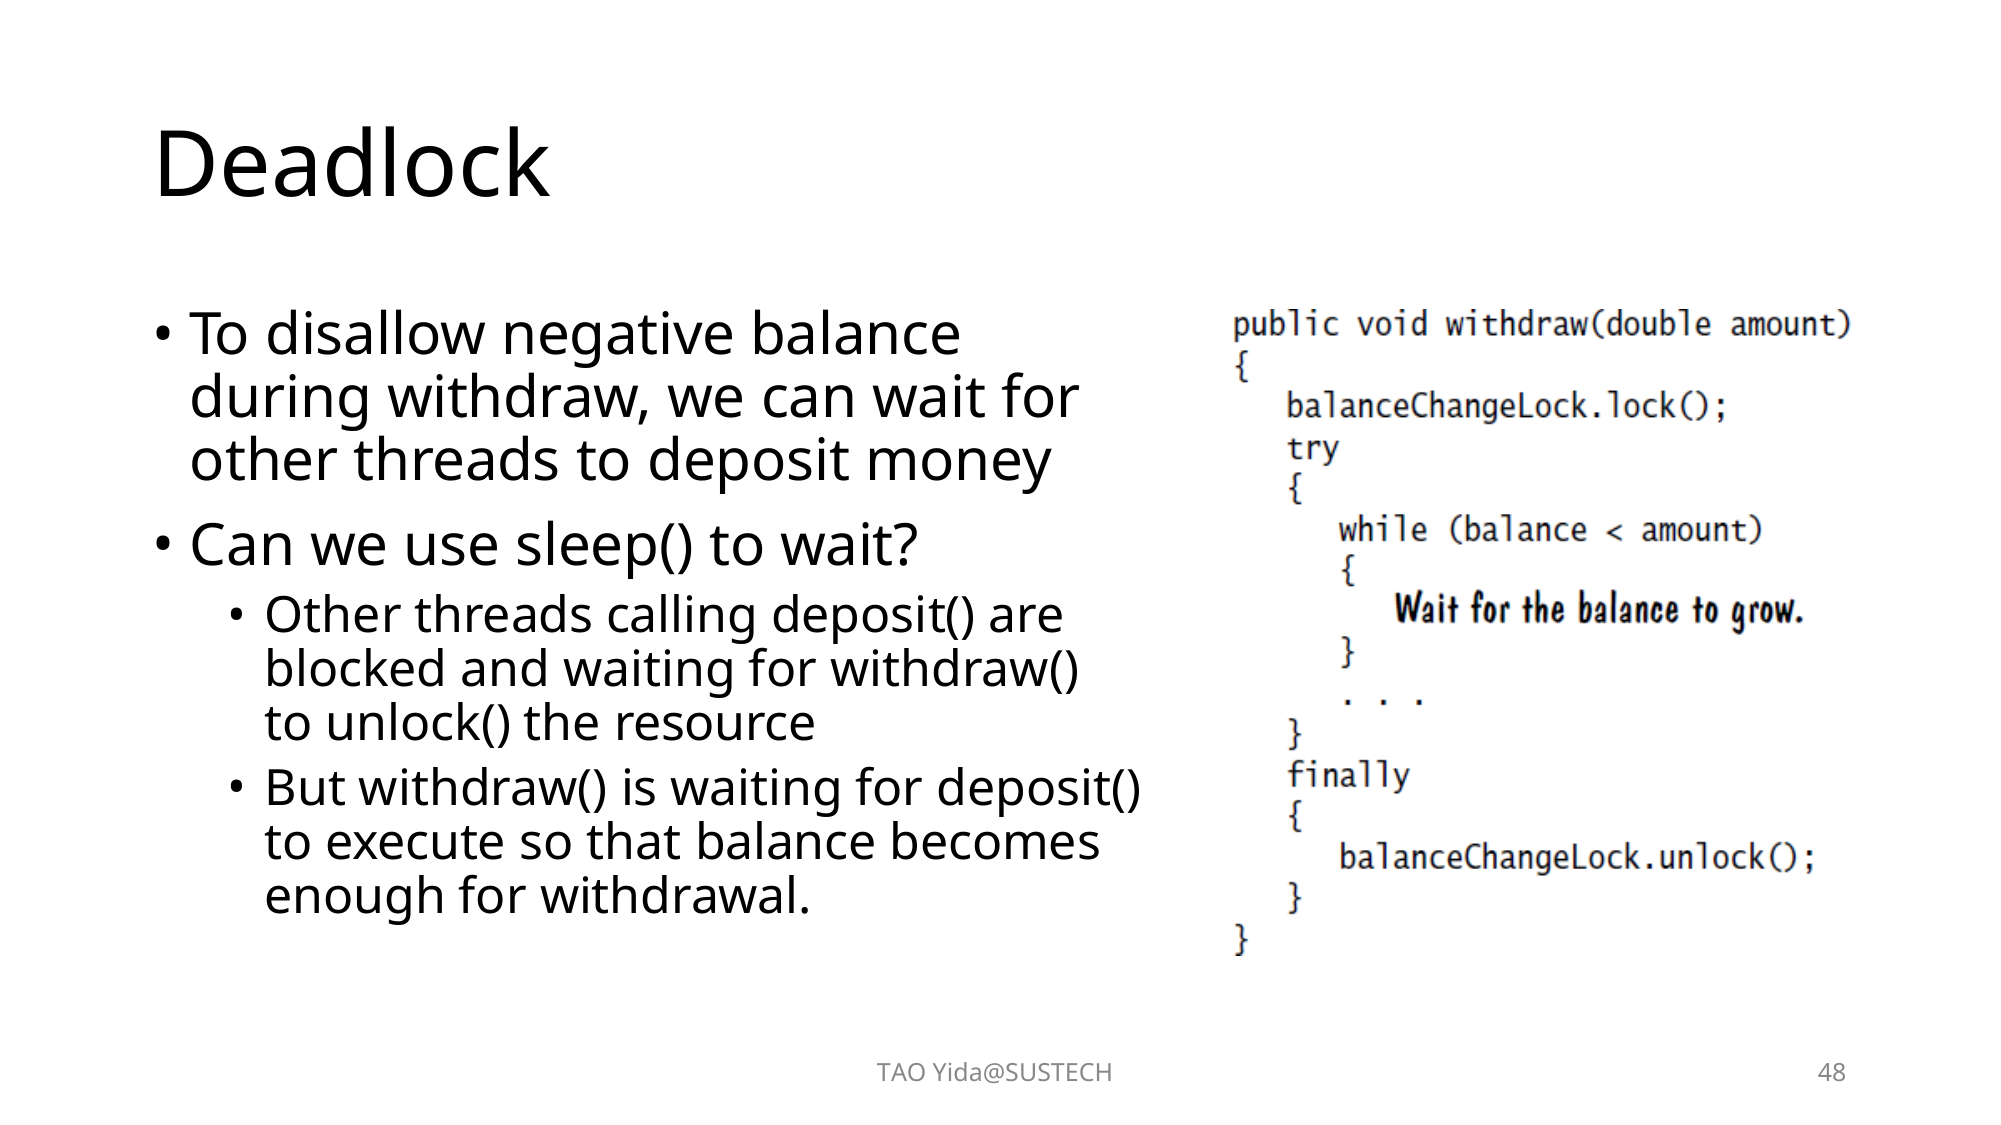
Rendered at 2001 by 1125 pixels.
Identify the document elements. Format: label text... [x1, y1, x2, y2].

footer TAO Yida@SUSTECH [874, 1053, 1126, 1125]
text_box To disallow negative balance during withdraw, we can wait for other threads to deposit money Can we use sleep() to wait? Other threads calling deposit() are blocked and waiting for withdraw() to unlock() the resource But withdraw() is waiting for deposit() to execute so that balance becomes enough for withdrawal. [150, 295, 1169, 924]
title Deadlock [150, 102, 566, 293]
slide_number 48 [1811, 1053, 1854, 1125]
picture [1232, 309, 1851, 956]
